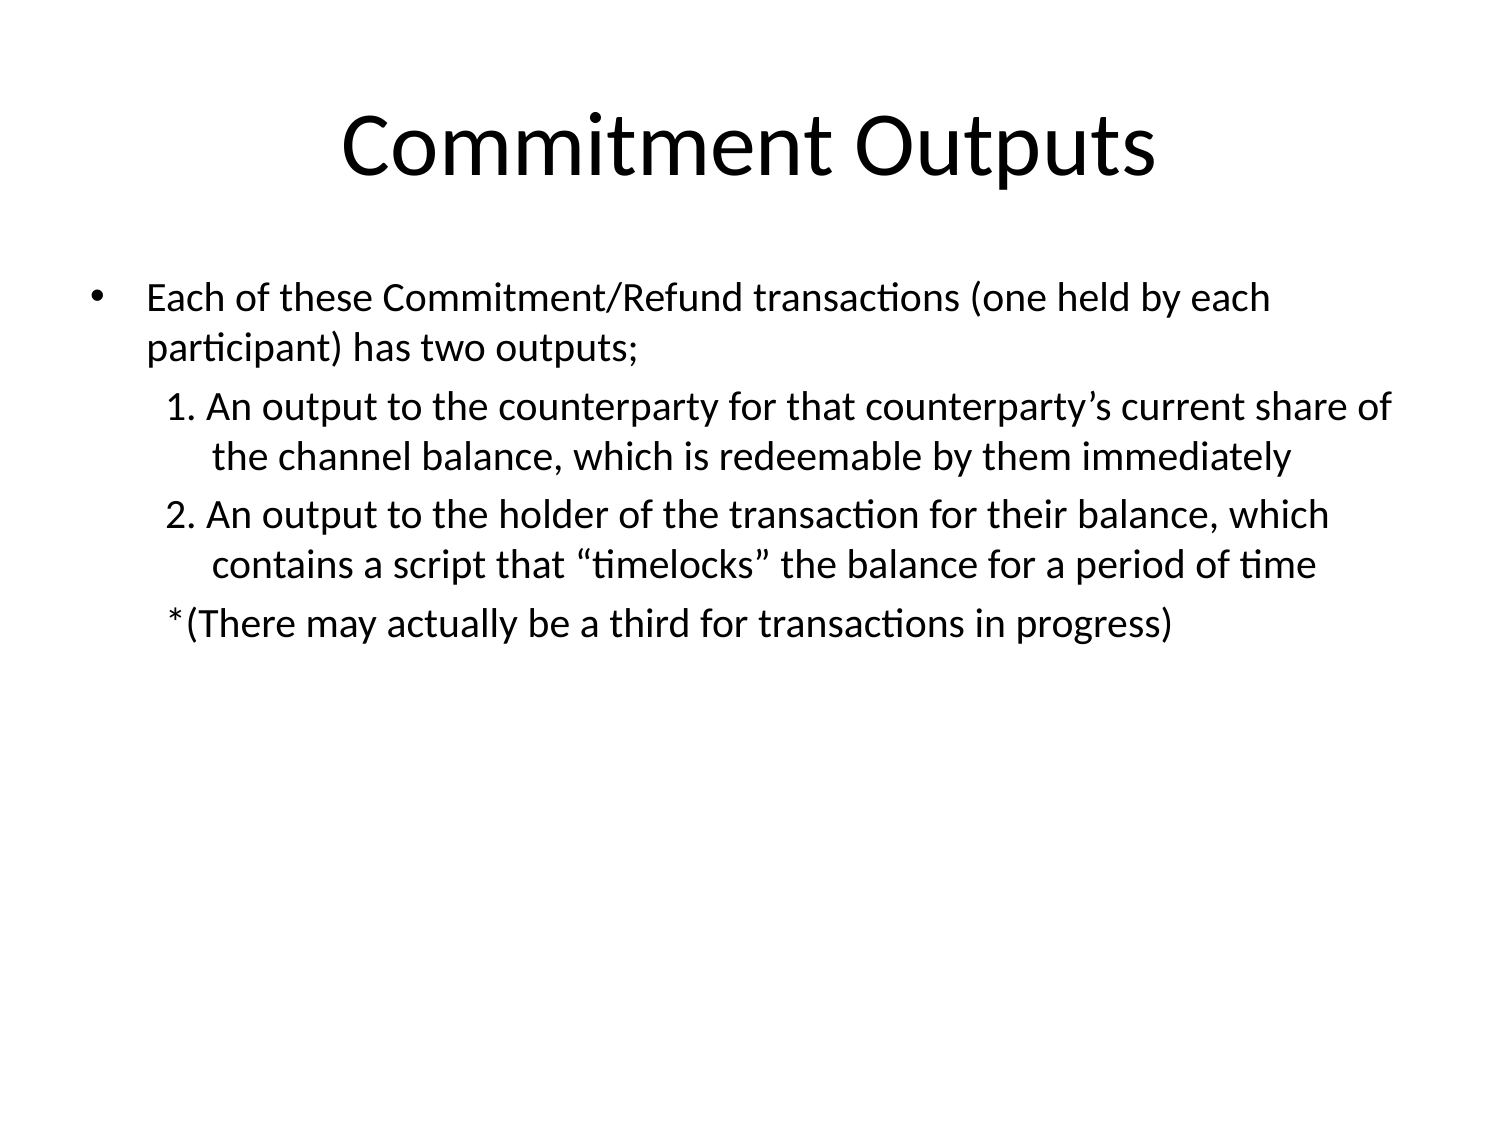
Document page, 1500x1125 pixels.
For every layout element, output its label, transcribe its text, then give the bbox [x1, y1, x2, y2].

title Commitment Outputs [75, 45, 1425, 233]
list Each of these Commitment/Refund transactions (one held by each participant) has two outputs; 1. An output to the counterparty for that counterparty’s current share of the channel balance, which is redeemable by them immediately 2. An output to the holder of the transaction for their balance, which contains a script that “timelocks” the balance for a period of time *(There may actually be a third for transactions in progress) [75, 262, 1425, 1038]
